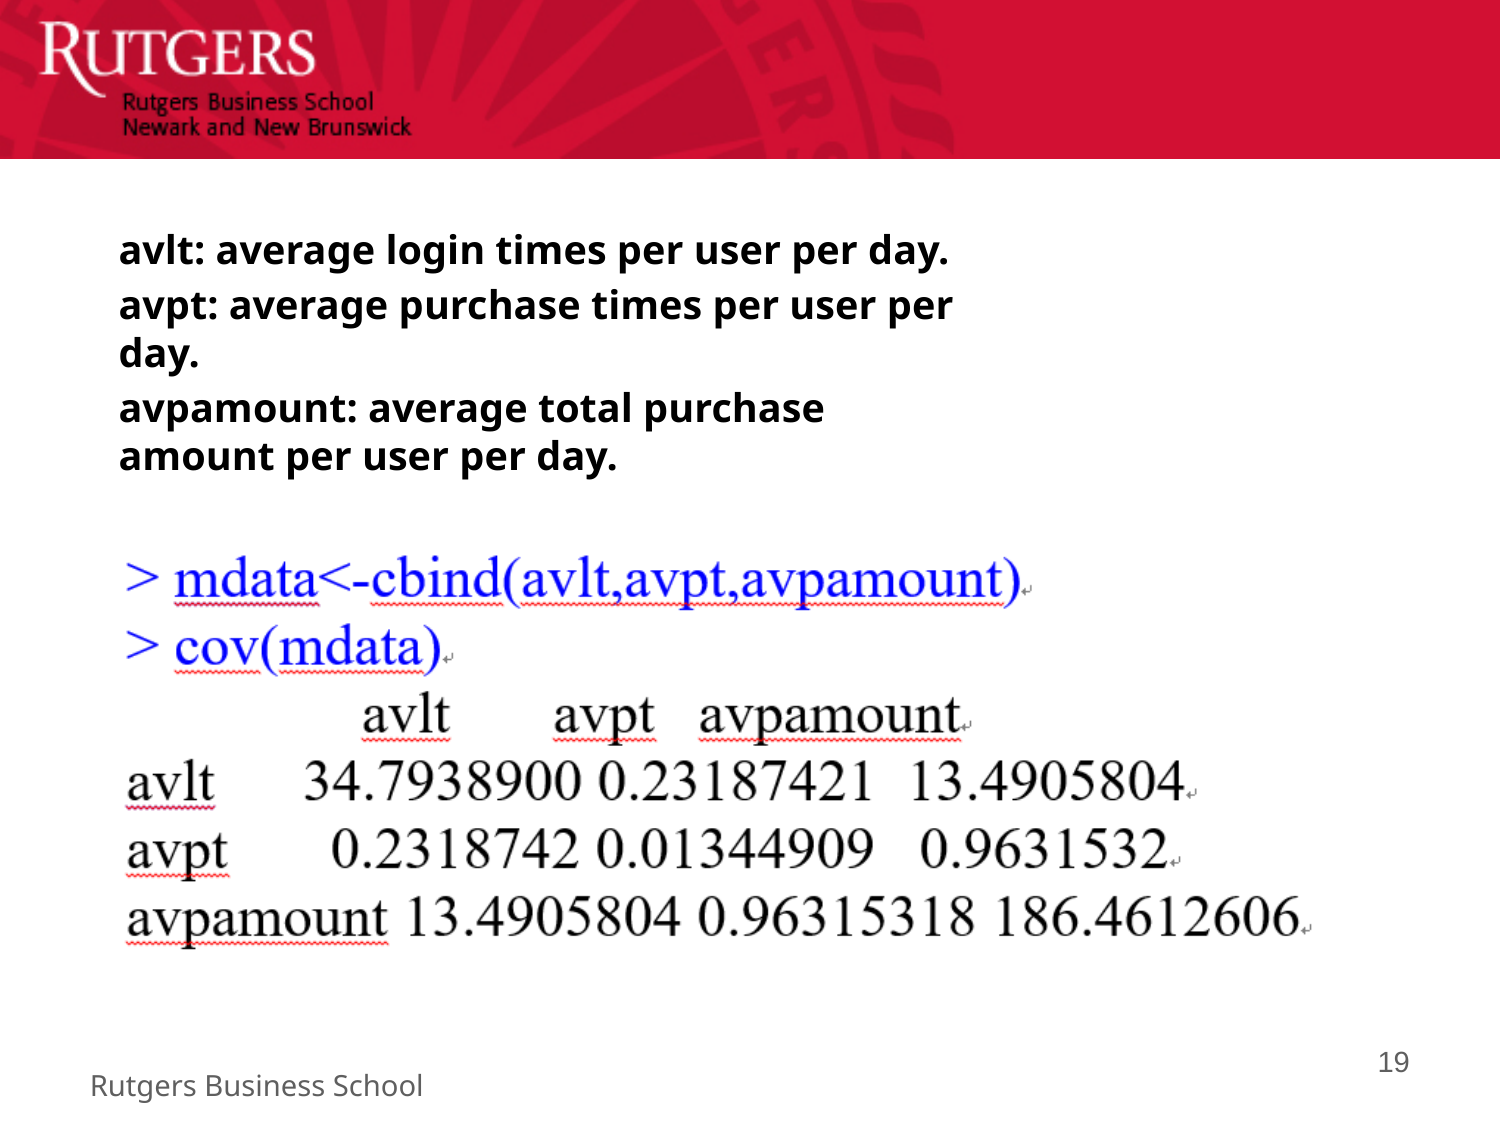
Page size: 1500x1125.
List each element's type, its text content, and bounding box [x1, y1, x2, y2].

picture [0, 0, 1500, 159]
slide_number 19 [1074, 1035, 1426, 1115]
text_box avlt: average login times per user per day. avpt: average purchase times per user per day. avpamount: average total purchase amount per user per day. [100, 215, 990, 488]
picture [100, 544, 1391, 970]
